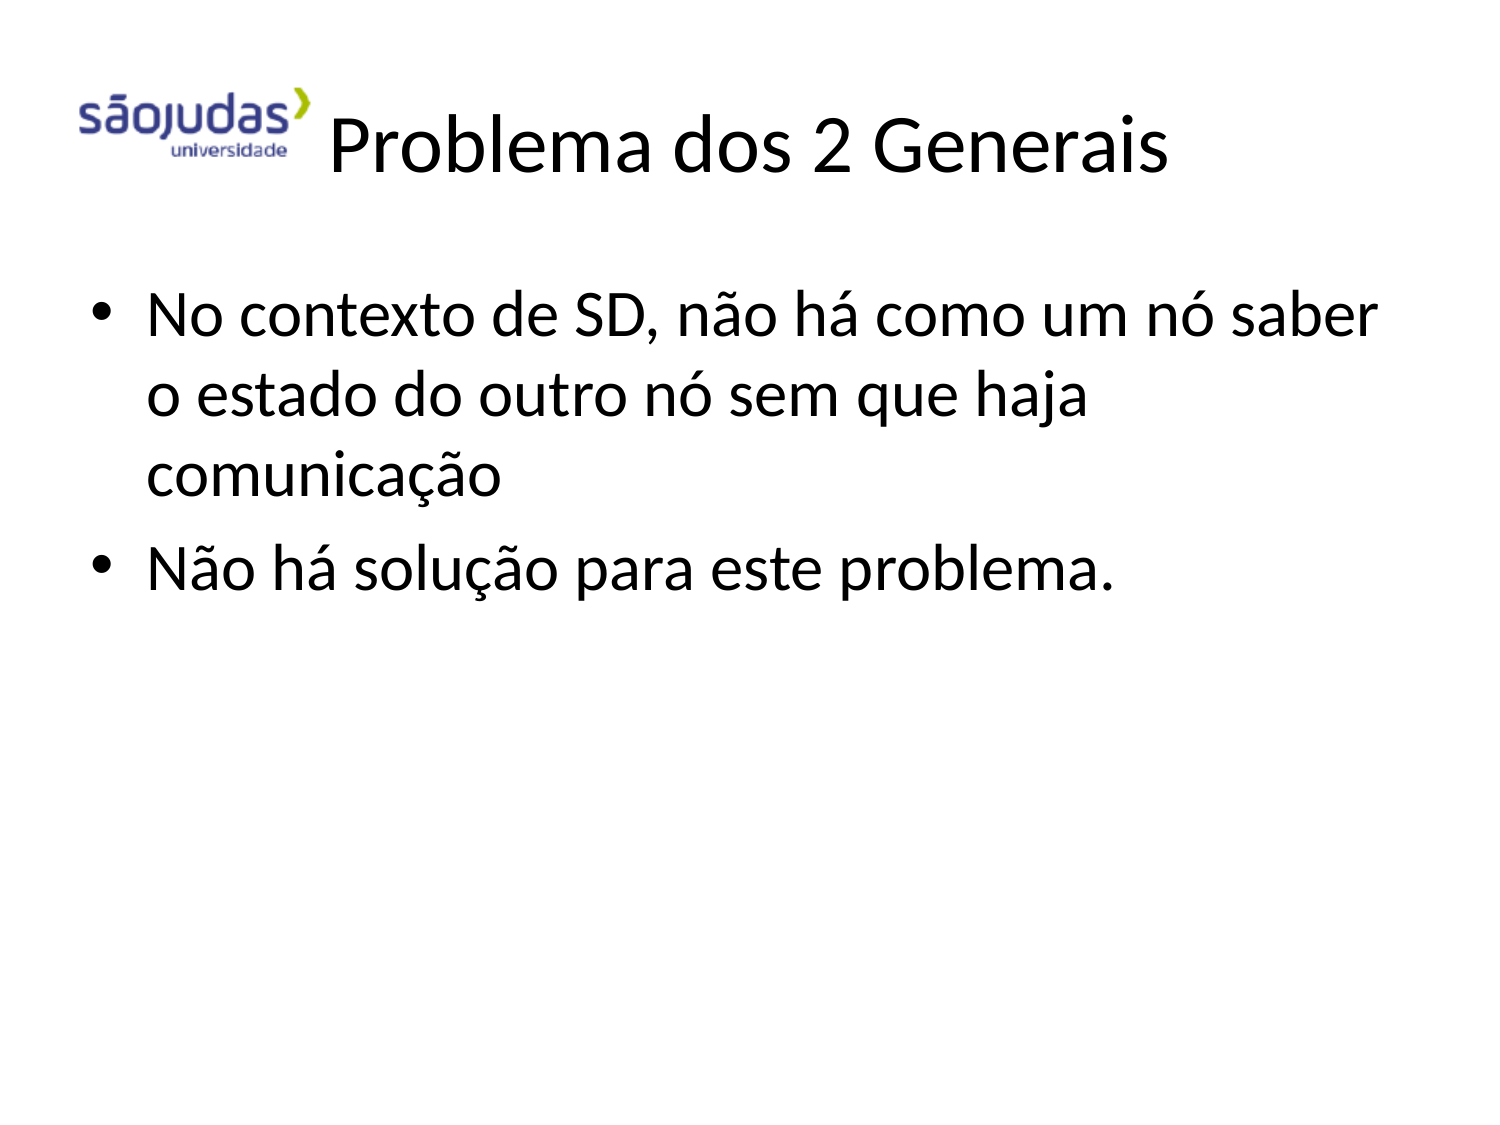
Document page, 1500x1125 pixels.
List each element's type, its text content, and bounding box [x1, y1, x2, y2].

title Problema dos 2 Generais [75, 45, 1425, 233]
picture [64, 66, 317, 169]
list No contexto de SD, não há como um nó saber o estado do outro nó sem que haja comunicação Não há solução para este problema. [75, 262, 1425, 1005]
